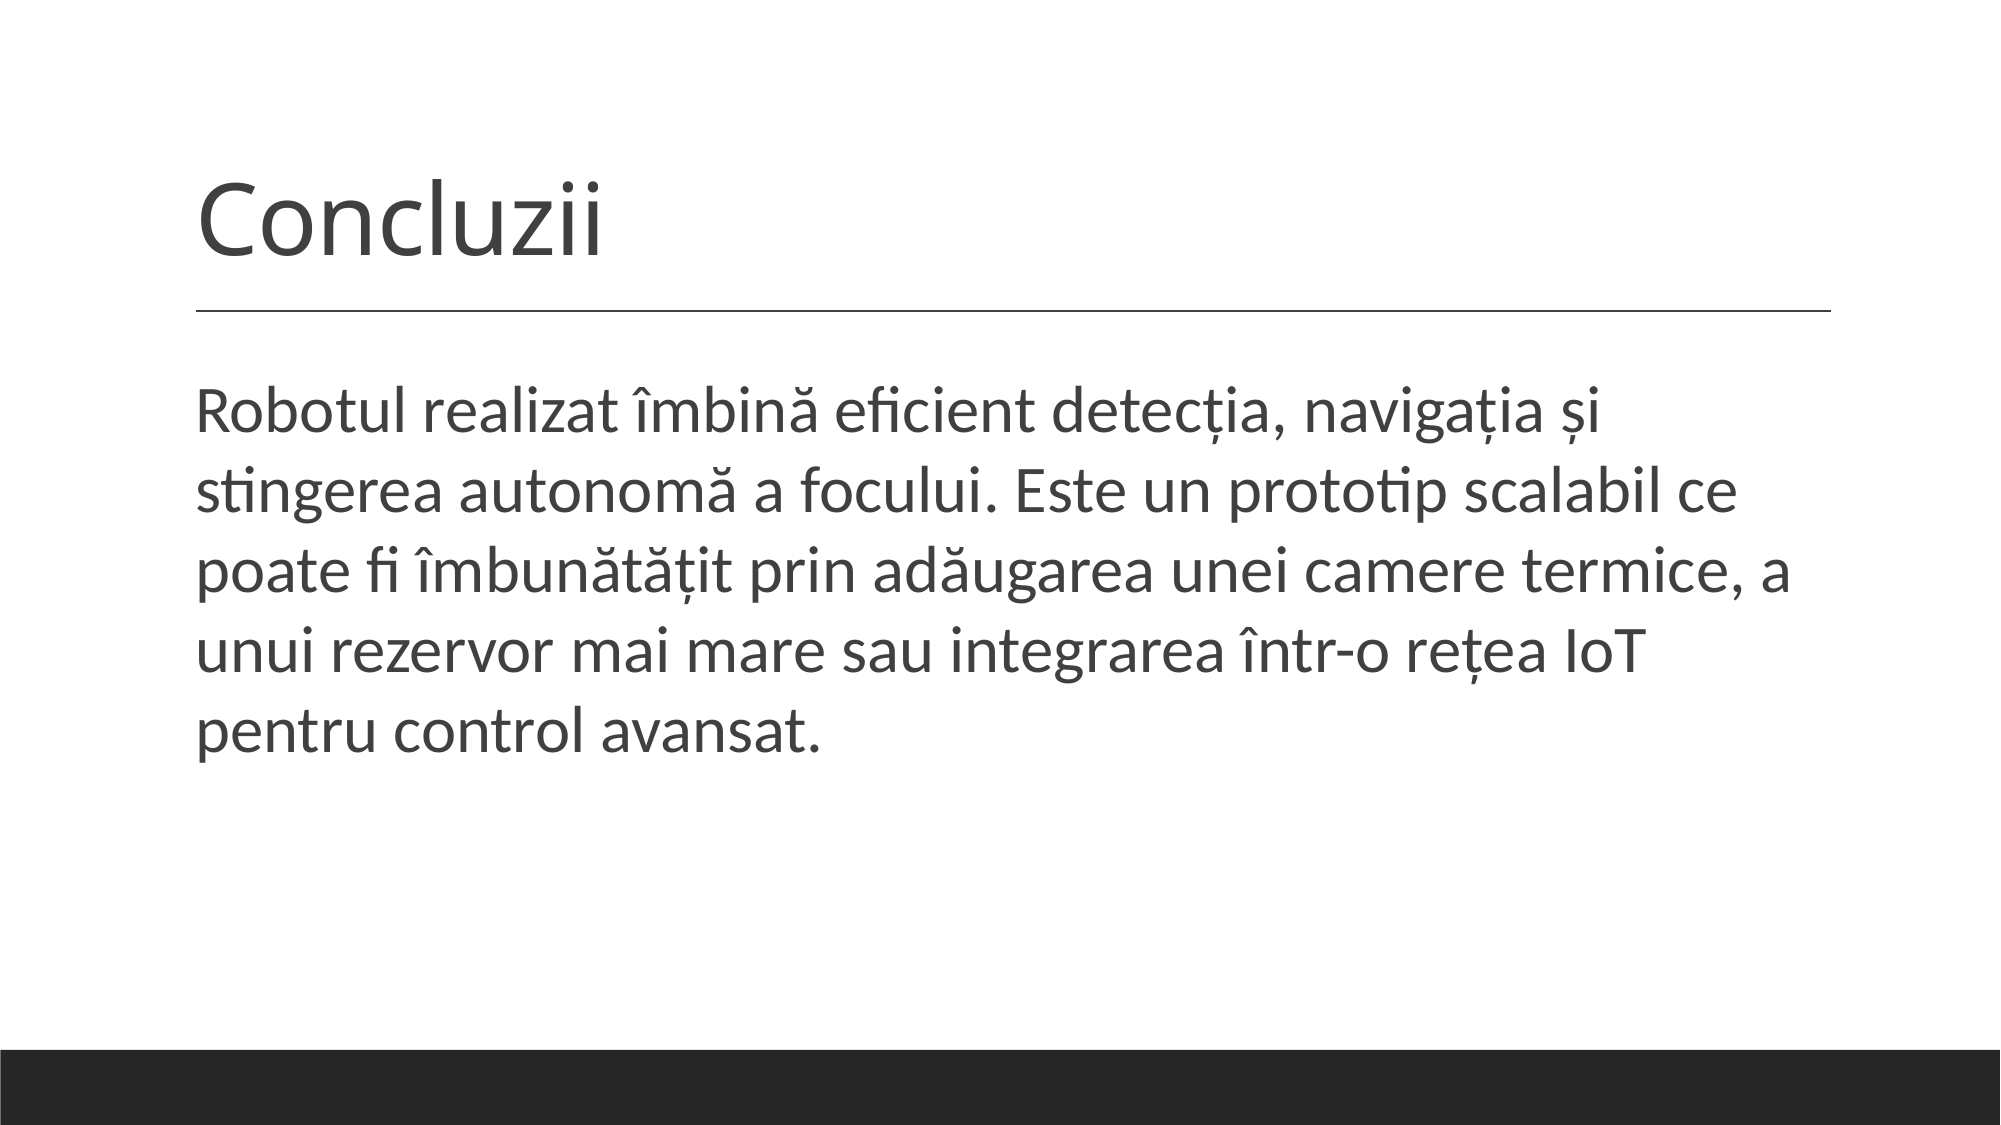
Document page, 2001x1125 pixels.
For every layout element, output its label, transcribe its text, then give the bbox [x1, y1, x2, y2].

list Robotul realizat îmbină eficient detecția, navigația și stingerea autonomă a focului. Este un prototip scalabil ce poate fi îmbunătățit prin adăugarea unei camere termice, a unui rezervor mai mare sau integrarea într-o rețea IoT pentru control avansat. [180, 358, 1830, 1008]
title Concluzii [180, 47, 1830, 285]
